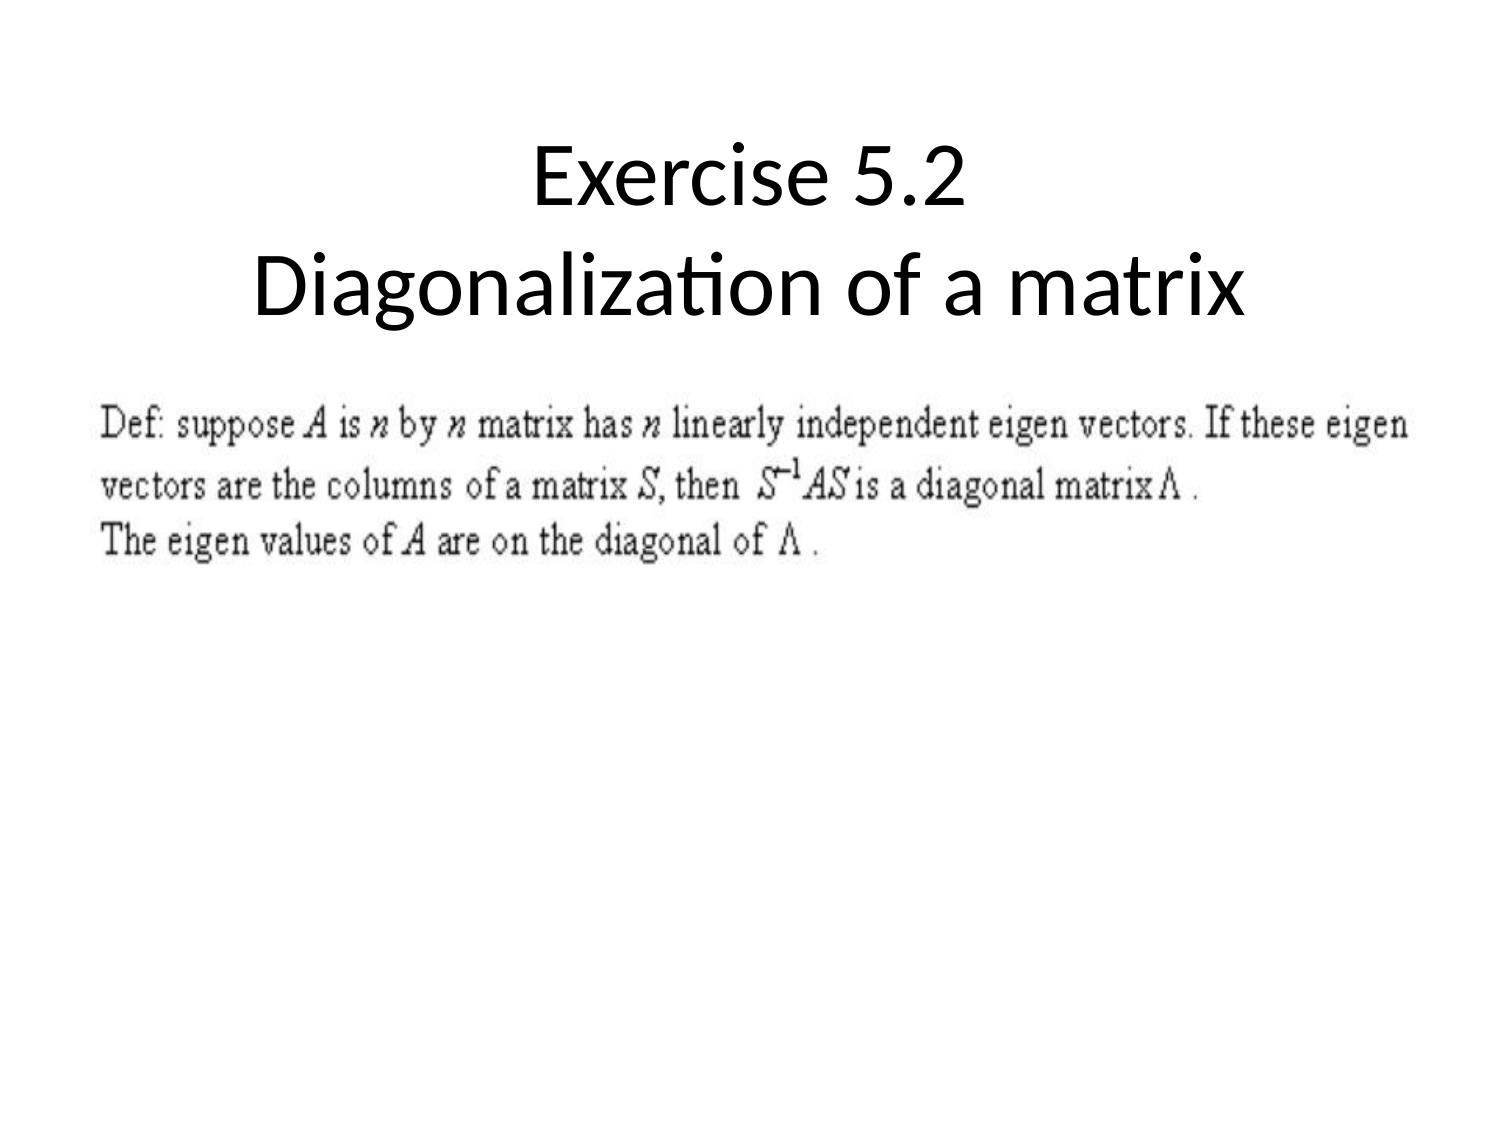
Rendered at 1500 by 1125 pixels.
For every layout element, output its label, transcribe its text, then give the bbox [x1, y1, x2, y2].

title Exercise 5.2 Diagonalization of a matrix [75, 45, 1425, 953]
picture [85, 385, 1500, 584]
